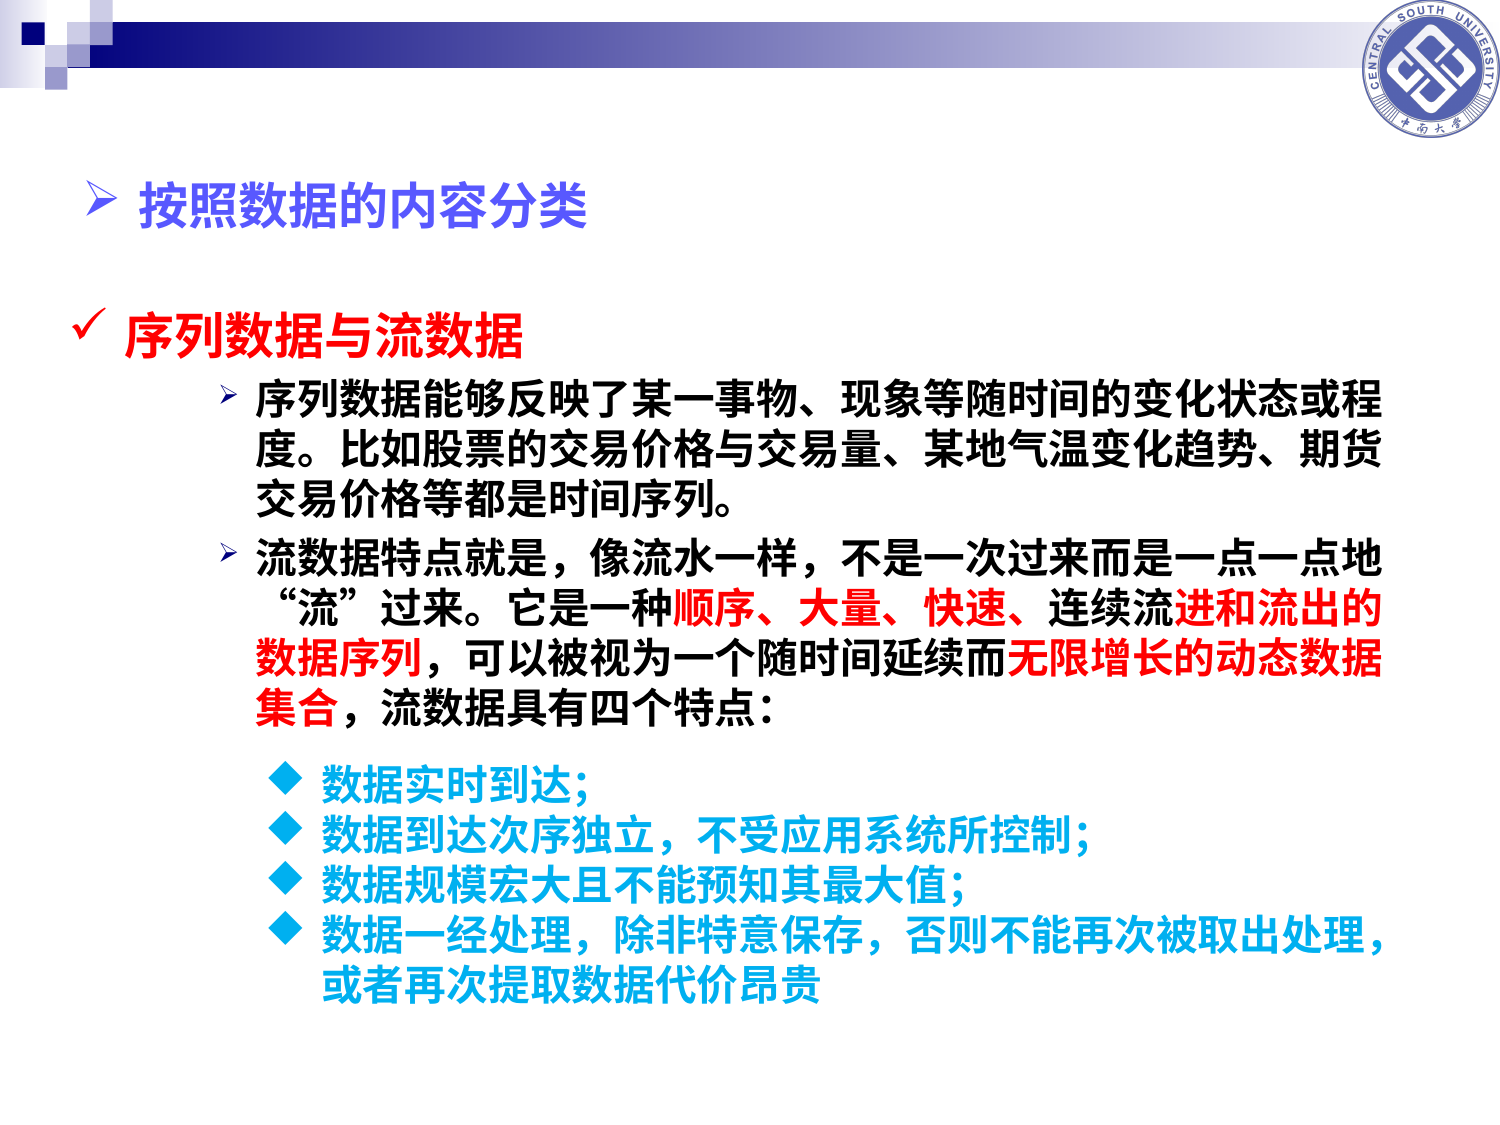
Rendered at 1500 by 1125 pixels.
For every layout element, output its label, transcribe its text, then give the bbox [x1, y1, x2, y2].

text_box 数据实时到达； 数据到达次序独立，不受应用系统所控制； 数据规模宏大且不能预知其最大值； 数据一经处理，除非特意保存，否则不能再次被取出处理，或者再次提取数据代价昂贵 [100, 751, 1400, 1017]
picture [1362, 0, 1500, 138]
text_box 按照数据的内容分类 [67, 137, 604, 242]
list 序列数据与流数据 序列数据能够反映了某一事物、现象等随时间的变化状态或程度。比如股票的交易价格与交易量、某地气温变化趋势、期货交易价格等都是时间序列。 流数据特点就是，像流水一样，不是一次过来而是一点一点地“流”过来。它是一种顺序、大量、快速、连续流进和流出的数据序列，可以被视为一个随时间延续而无限增长的动态数据集合，流数据具有四个特点： [53, 267, 1404, 1107]
